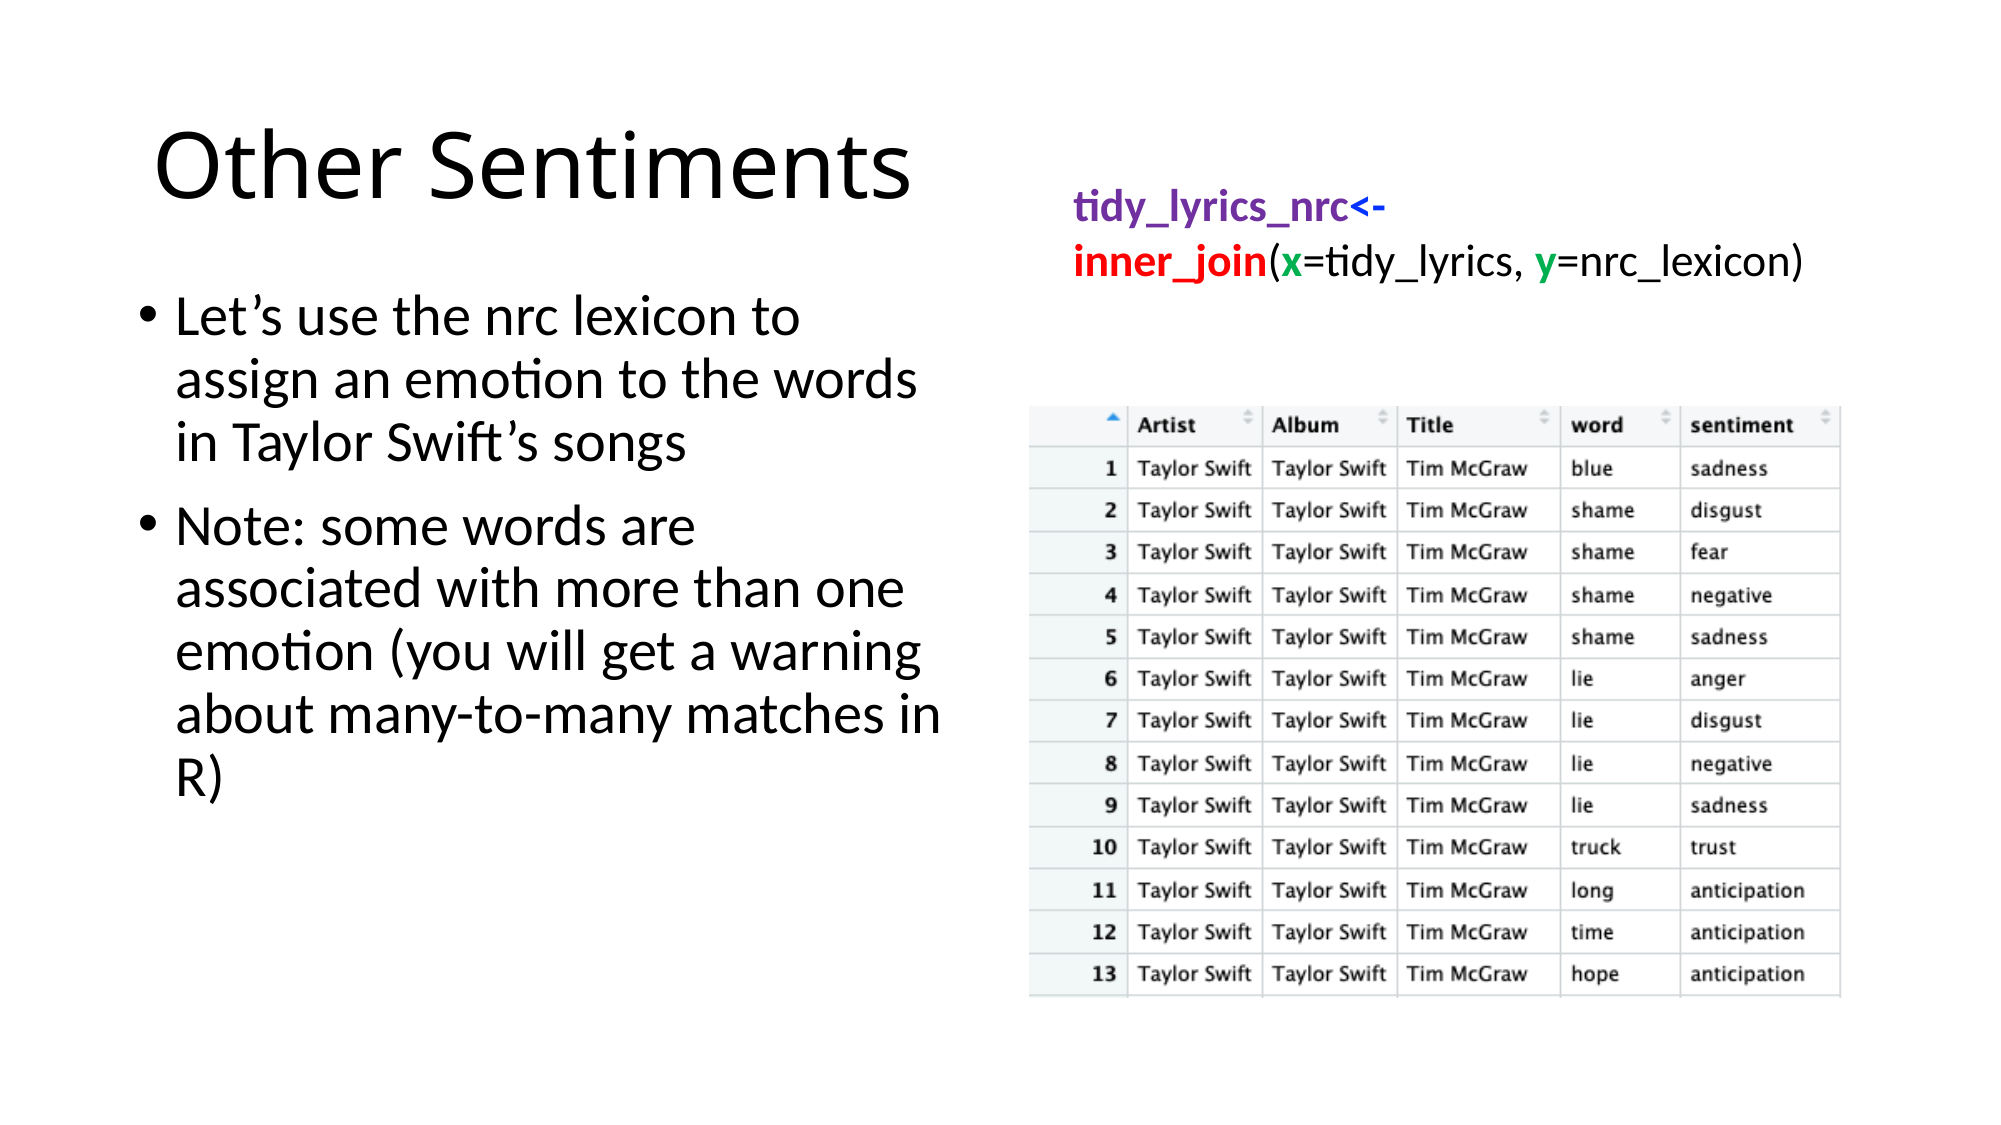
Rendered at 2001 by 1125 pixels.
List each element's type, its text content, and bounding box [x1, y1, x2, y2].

text_box tidy_lyrics_nrc<- inner_join(x=tidy_lyrics, y=nrc_lexicon) [1058, 168, 1878, 474]
list Let’s use the nrc lexicon to assign an emotion to the words in Taylor Swift’s songs Note: some words are associated with more than one emotion (you will get a warning about many-to-many matches in R) [122, 277, 973, 992]
picture [1029, 406, 1863, 998]
title Other Sentiments [137, 59, 1863, 278]
